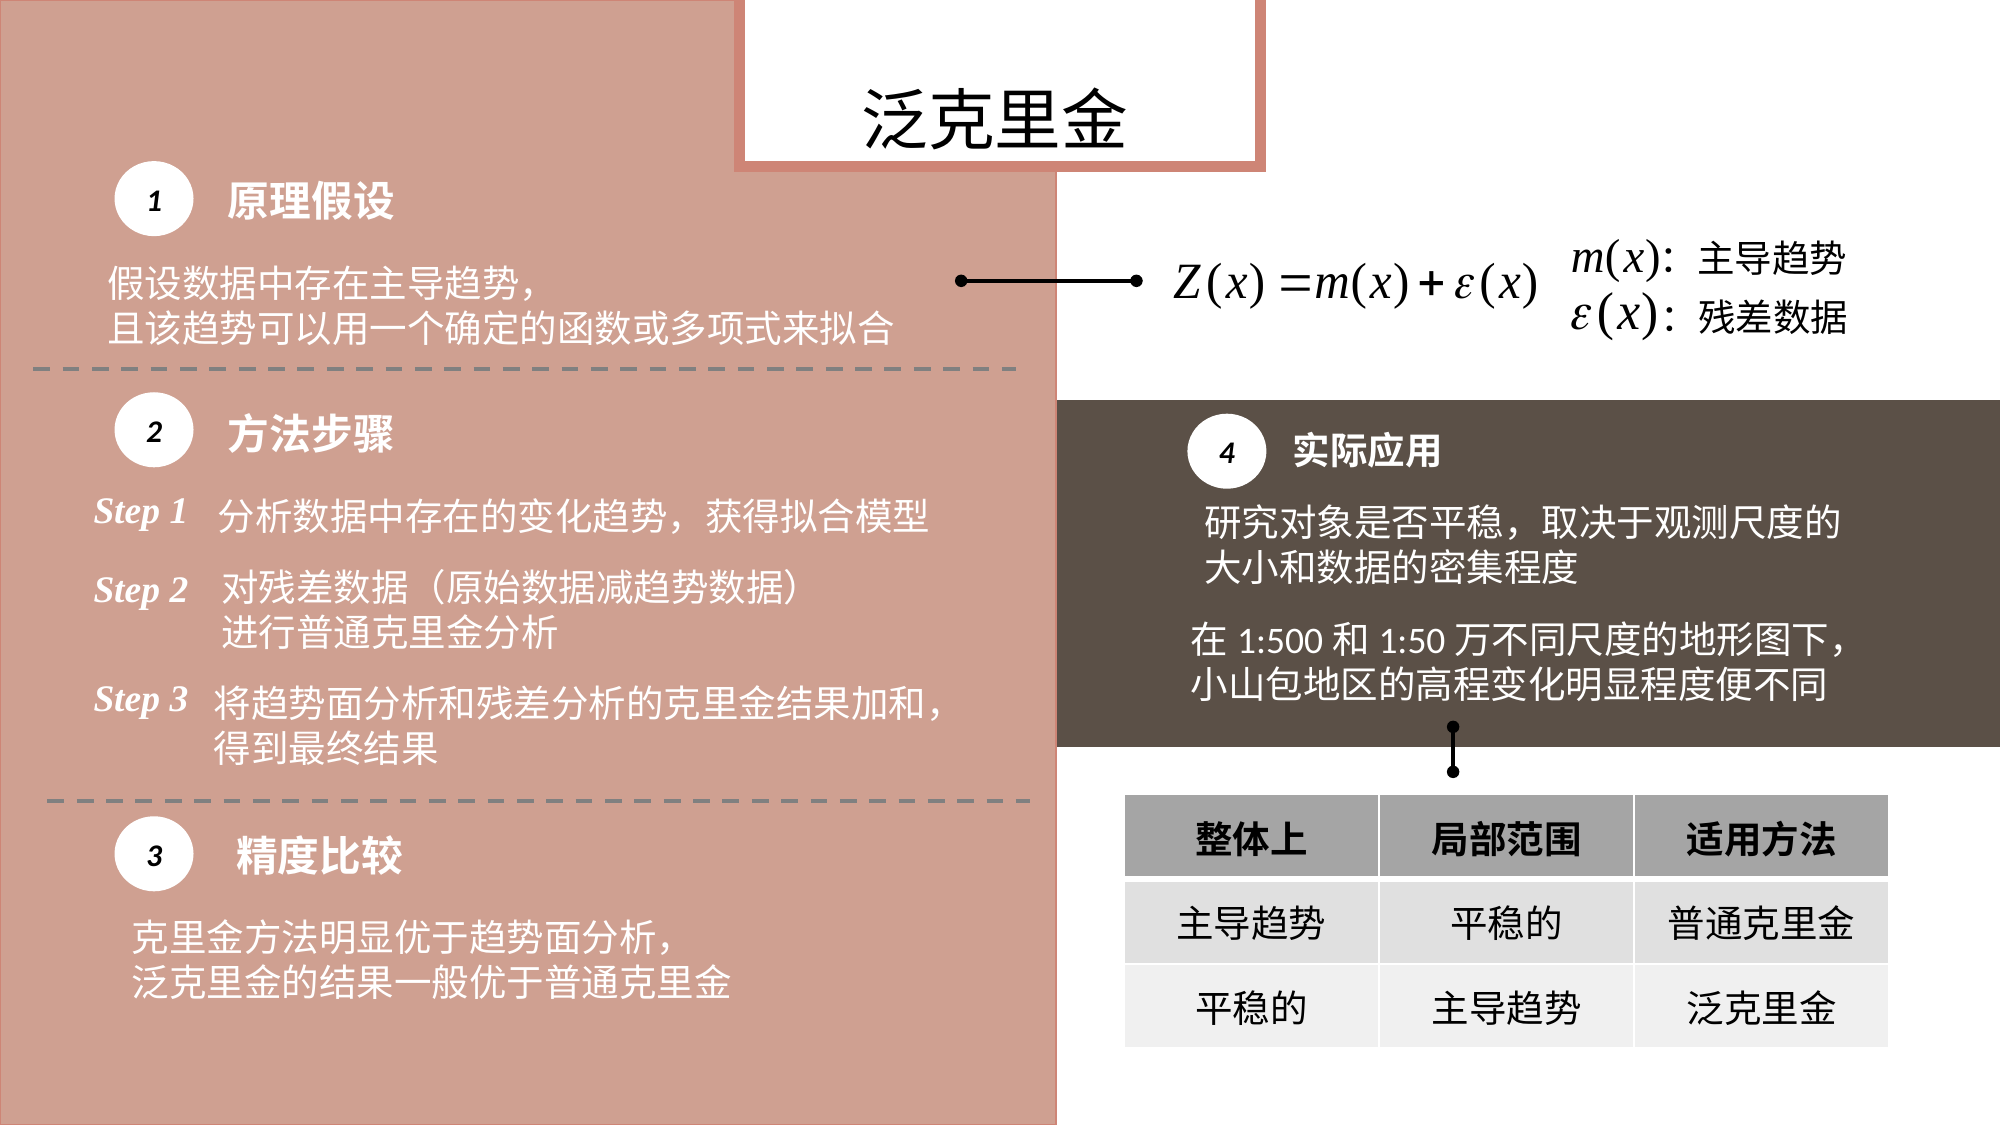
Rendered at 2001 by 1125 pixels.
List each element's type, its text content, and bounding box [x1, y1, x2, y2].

table_header 整体上 [1125, 795, 1378, 876]
text_box 对残差数据（原始数据减趋势数据） 进行普通克里金分析 [206, 556, 1207, 662]
text_box [0, 0, 1057, 1125]
text_box 实际应用 [1278, 419, 1507, 480]
text_box 1 [113, 160, 195, 238]
text_box 2 [113, 391, 195, 469]
text_box 方法步骤 [213, 400, 410, 466]
text_box 分析数据中存在的变化趋势，获得拟合模型 [202, 485, 945, 545]
text_box 假设数据中存在主导趋势， 且该趋势可以用一个确定的函数或多项式来拟合 [92, 252, 938, 358]
text_box 精度比较 [221, 822, 419, 887]
table_header 适用方法 [1635, 795, 1888, 876]
table_cell 泛克里金 [1635, 965, 1888, 1047]
table_header 局部范围 [1380, 795, 1633, 876]
text_box 克里金方法明显优于趋势面分析， 泛克里金的结果一般优于普通克里金 [117, 906, 1118, 1012]
text_box 4 [1186, 412, 1268, 490]
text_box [1562, 227, 2000, 351]
table_cell 主导趋势 [1380, 965, 1633, 1047]
text_box 原理假设 [213, 166, 410, 232]
text_box Step 1 [78, 478, 225, 539]
text_box 3 [113, 815, 195, 893]
text_box [1057, 399, 2000, 748]
text_box 研究对象是否平稳，取决于观测尺度的大小和数据的密集程度 [1189, 491, 1882, 596]
text_box Step 2 [78, 557, 225, 617]
table_cell 平稳的 [1125, 965, 1378, 1047]
table_cell 普通克里金 [1635, 882, 1888, 963]
text_box Step 3 [78, 666, 225, 726]
picture [1164, 251, 1547, 320]
text_box 将趋势面分析和残差分析的克里金结果加和， 得到最终结果 [198, 672, 1199, 778]
table_cell 平稳的 [1380, 882, 1633, 963]
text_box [739, 0, 1298, 167]
table_cell 主导趋势 [1125, 882, 1378, 963]
text_box 在1:500和1:50万不同尺度的地形图下， 小山包地区的高程变化明显程度便不同 [1175, 608, 1891, 714]
